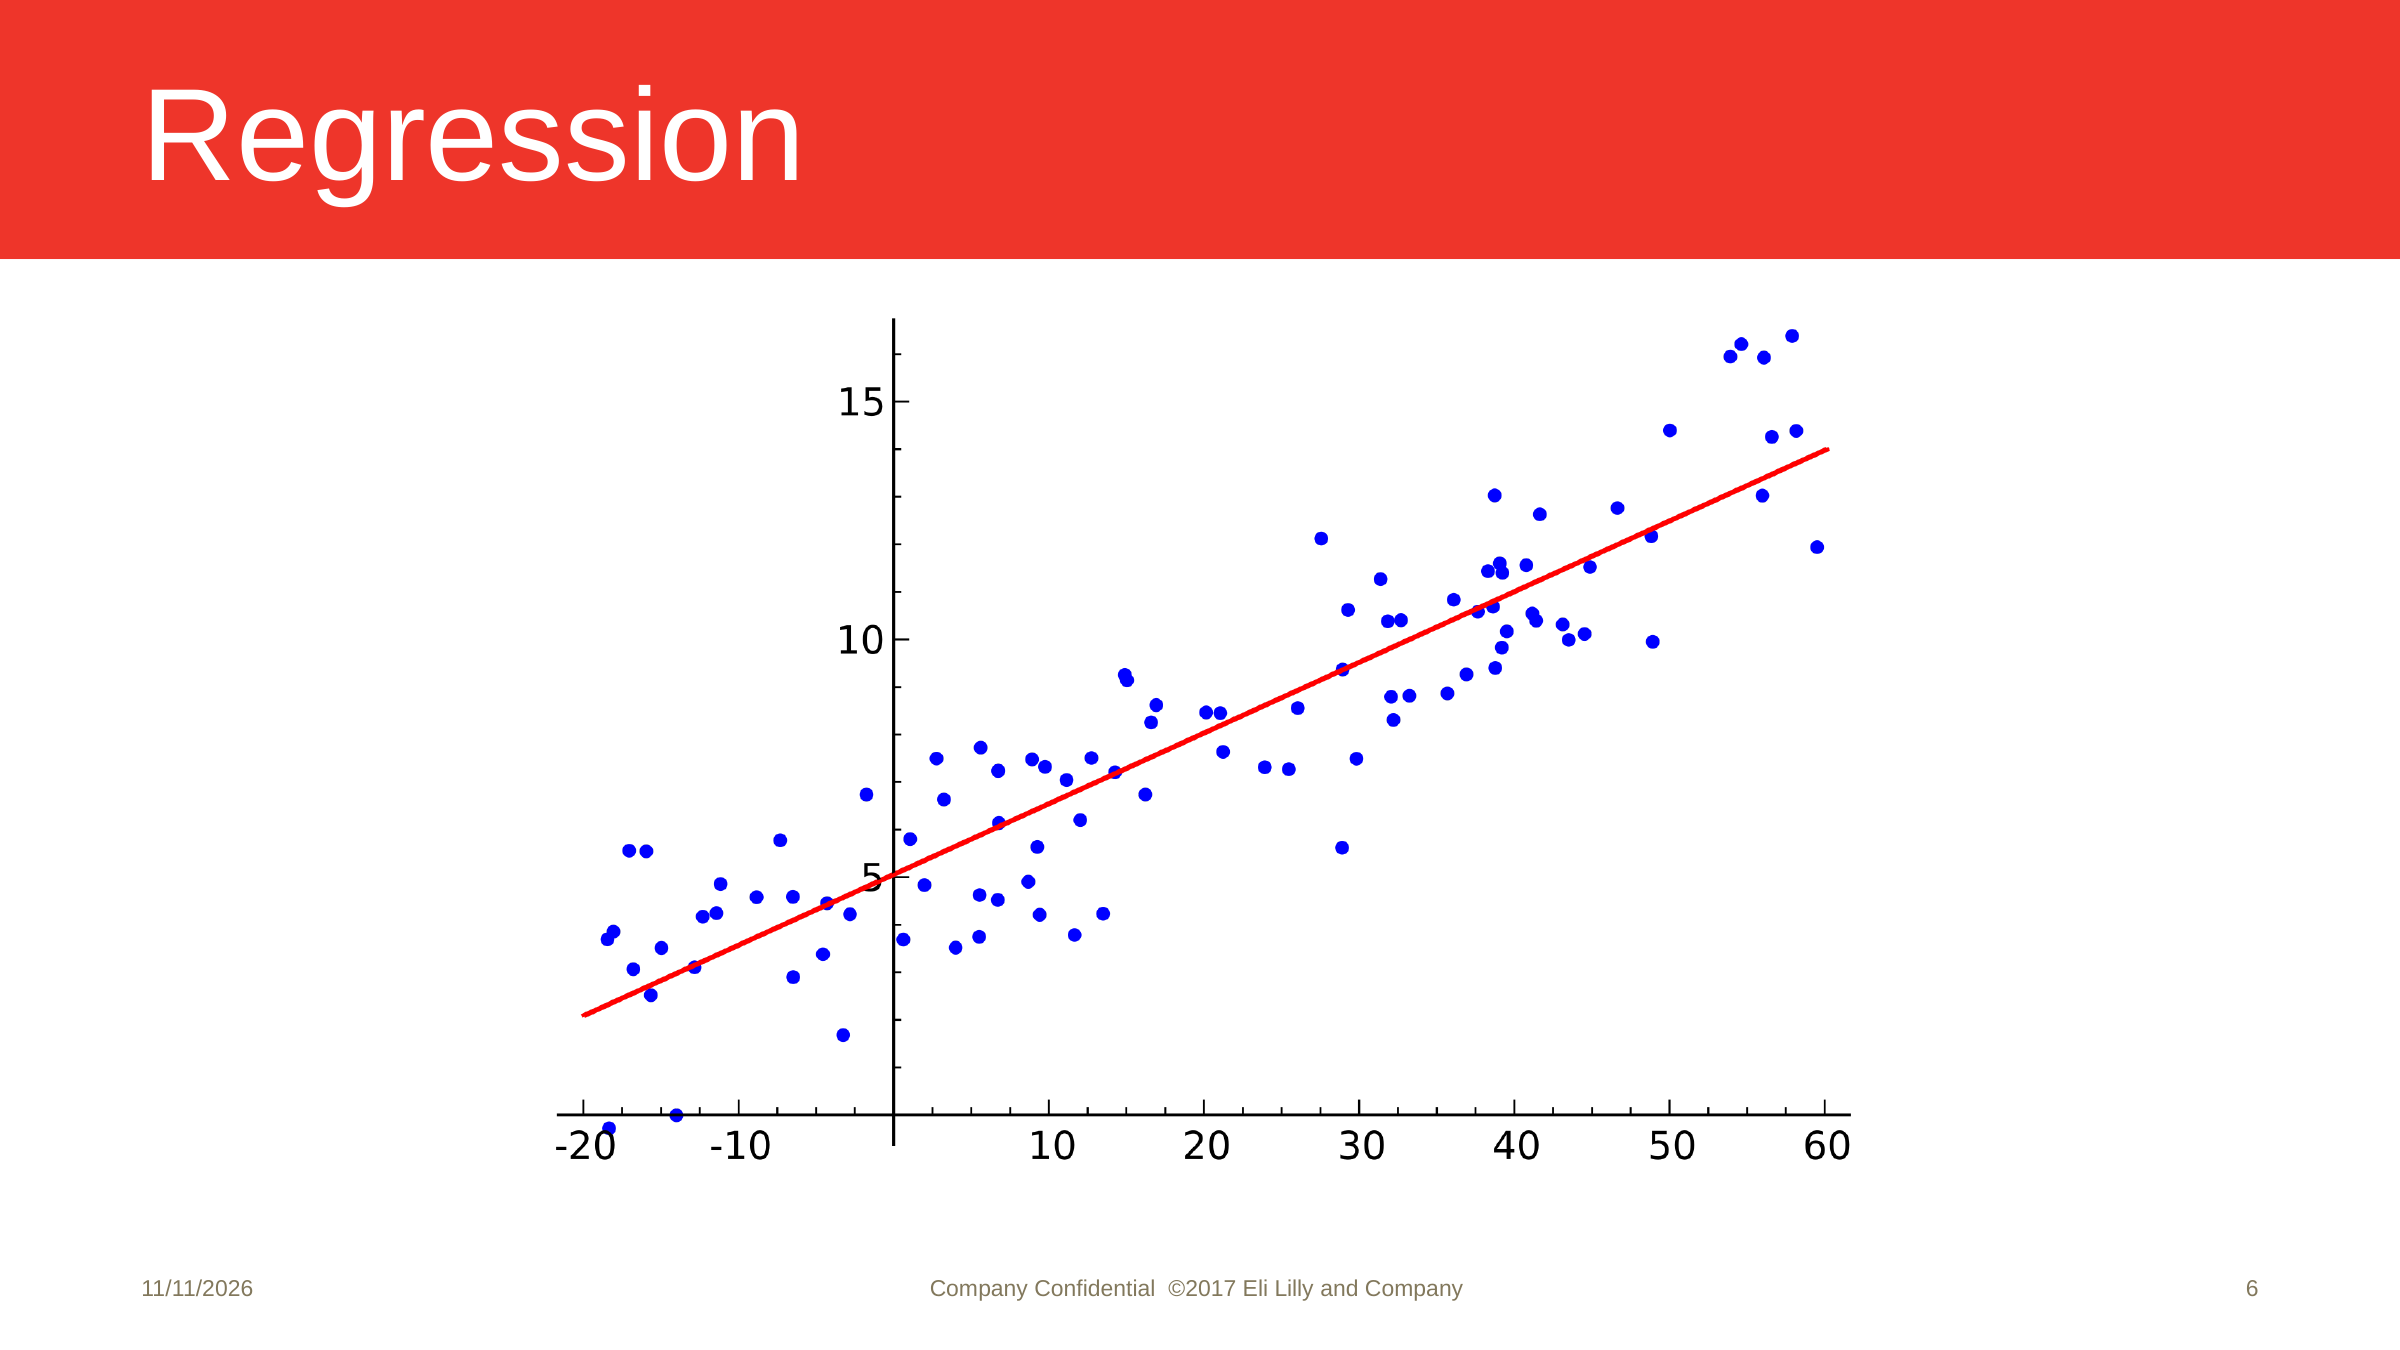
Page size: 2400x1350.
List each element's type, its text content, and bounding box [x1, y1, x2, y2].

picture [0, 0, 2400, 1350]
slide_number 6 [1719, 1251, 2280, 1324]
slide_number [120, 1251, 680, 1324]
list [526, 291, 1874, 1184]
title Regression [120, 15, 2280, 241]
footer Company Confidential ©2017 Eli Lilly and Company [819, 1251, 1580, 1324]
